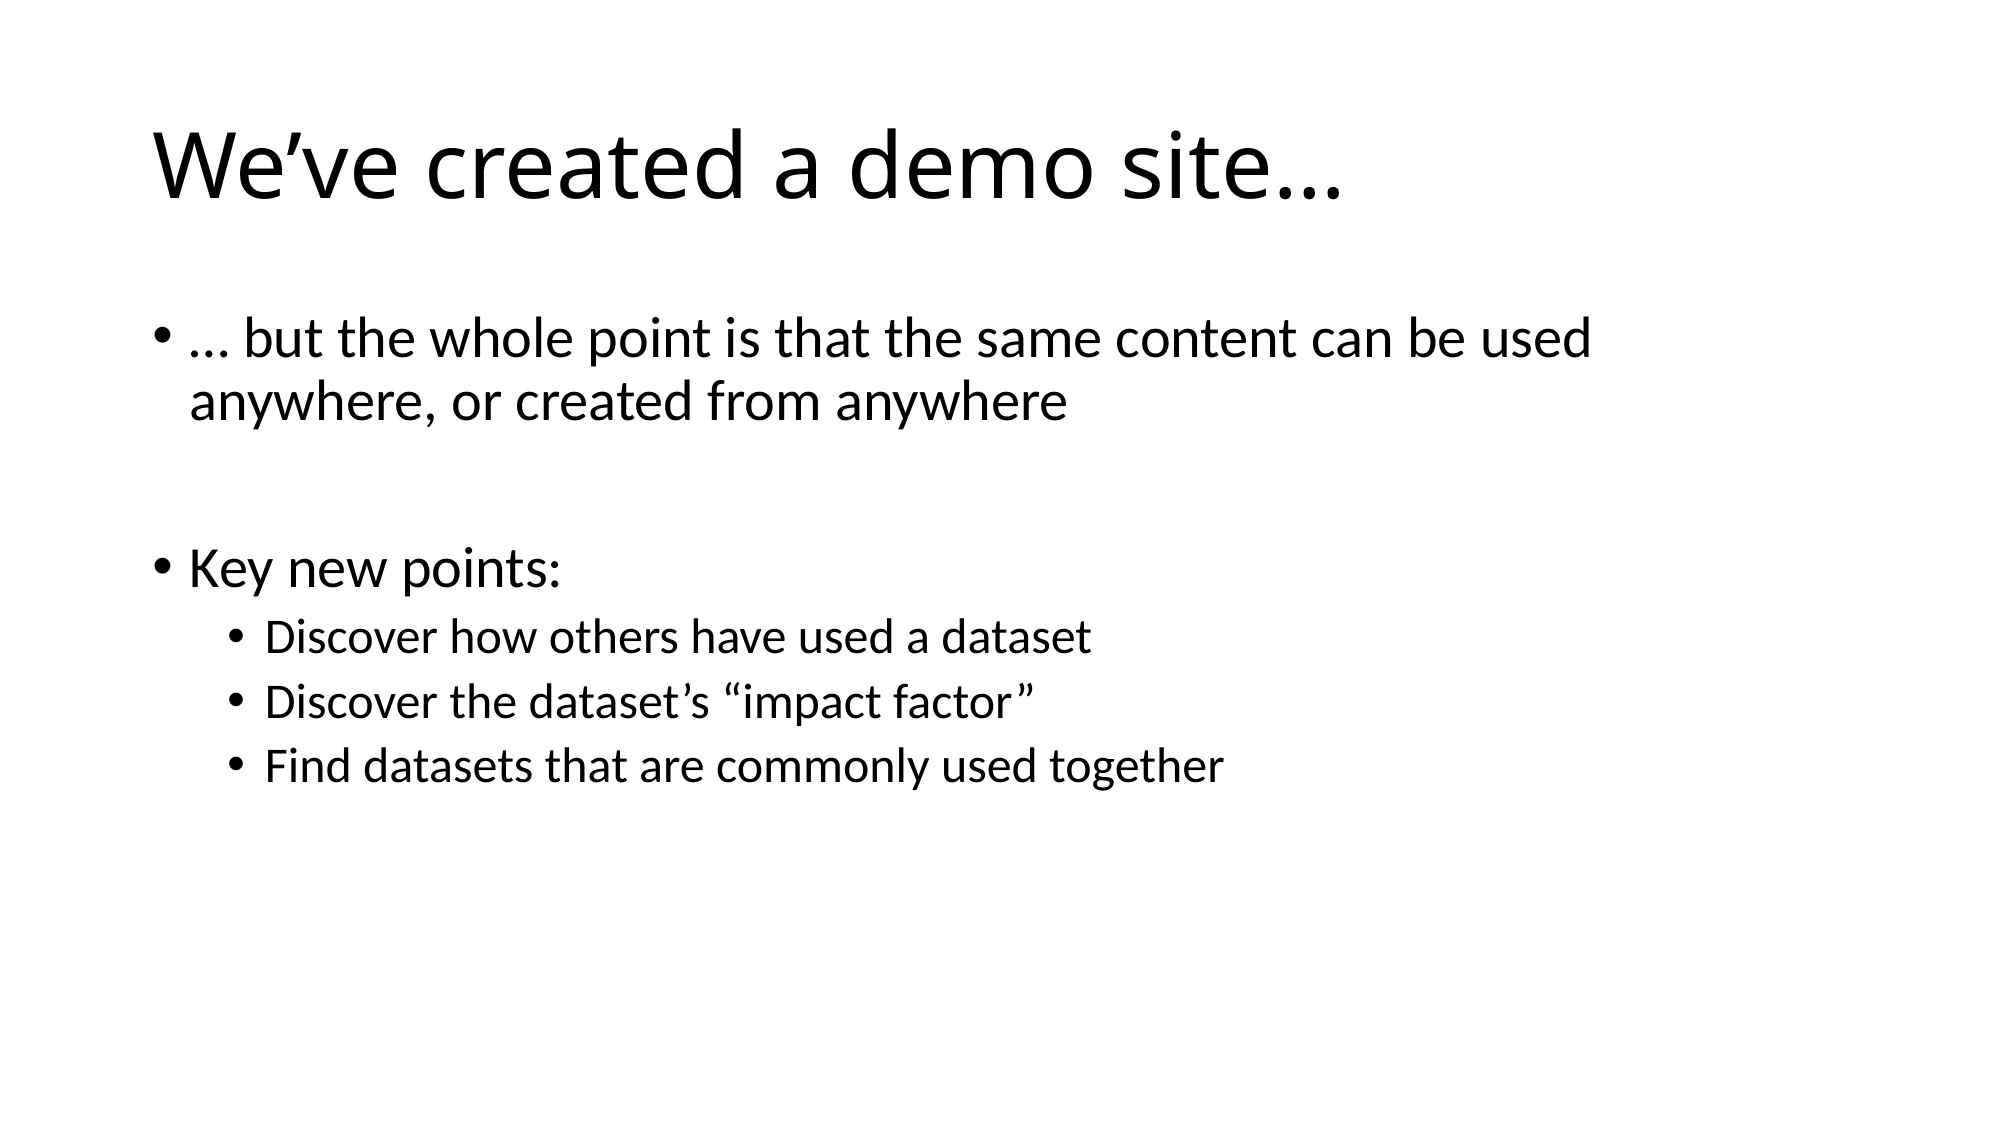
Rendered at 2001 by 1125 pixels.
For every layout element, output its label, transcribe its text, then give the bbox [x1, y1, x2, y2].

list … but the whole point is that the same content can be used anywhere, or created from anywhere Key new points: Discover how others have used a dataset Discover the dataset’s “impact factor” Find datasets that are commonly used together [137, 299, 1863, 1014]
title We’ve created a demo site… [137, 59, 1863, 278]
